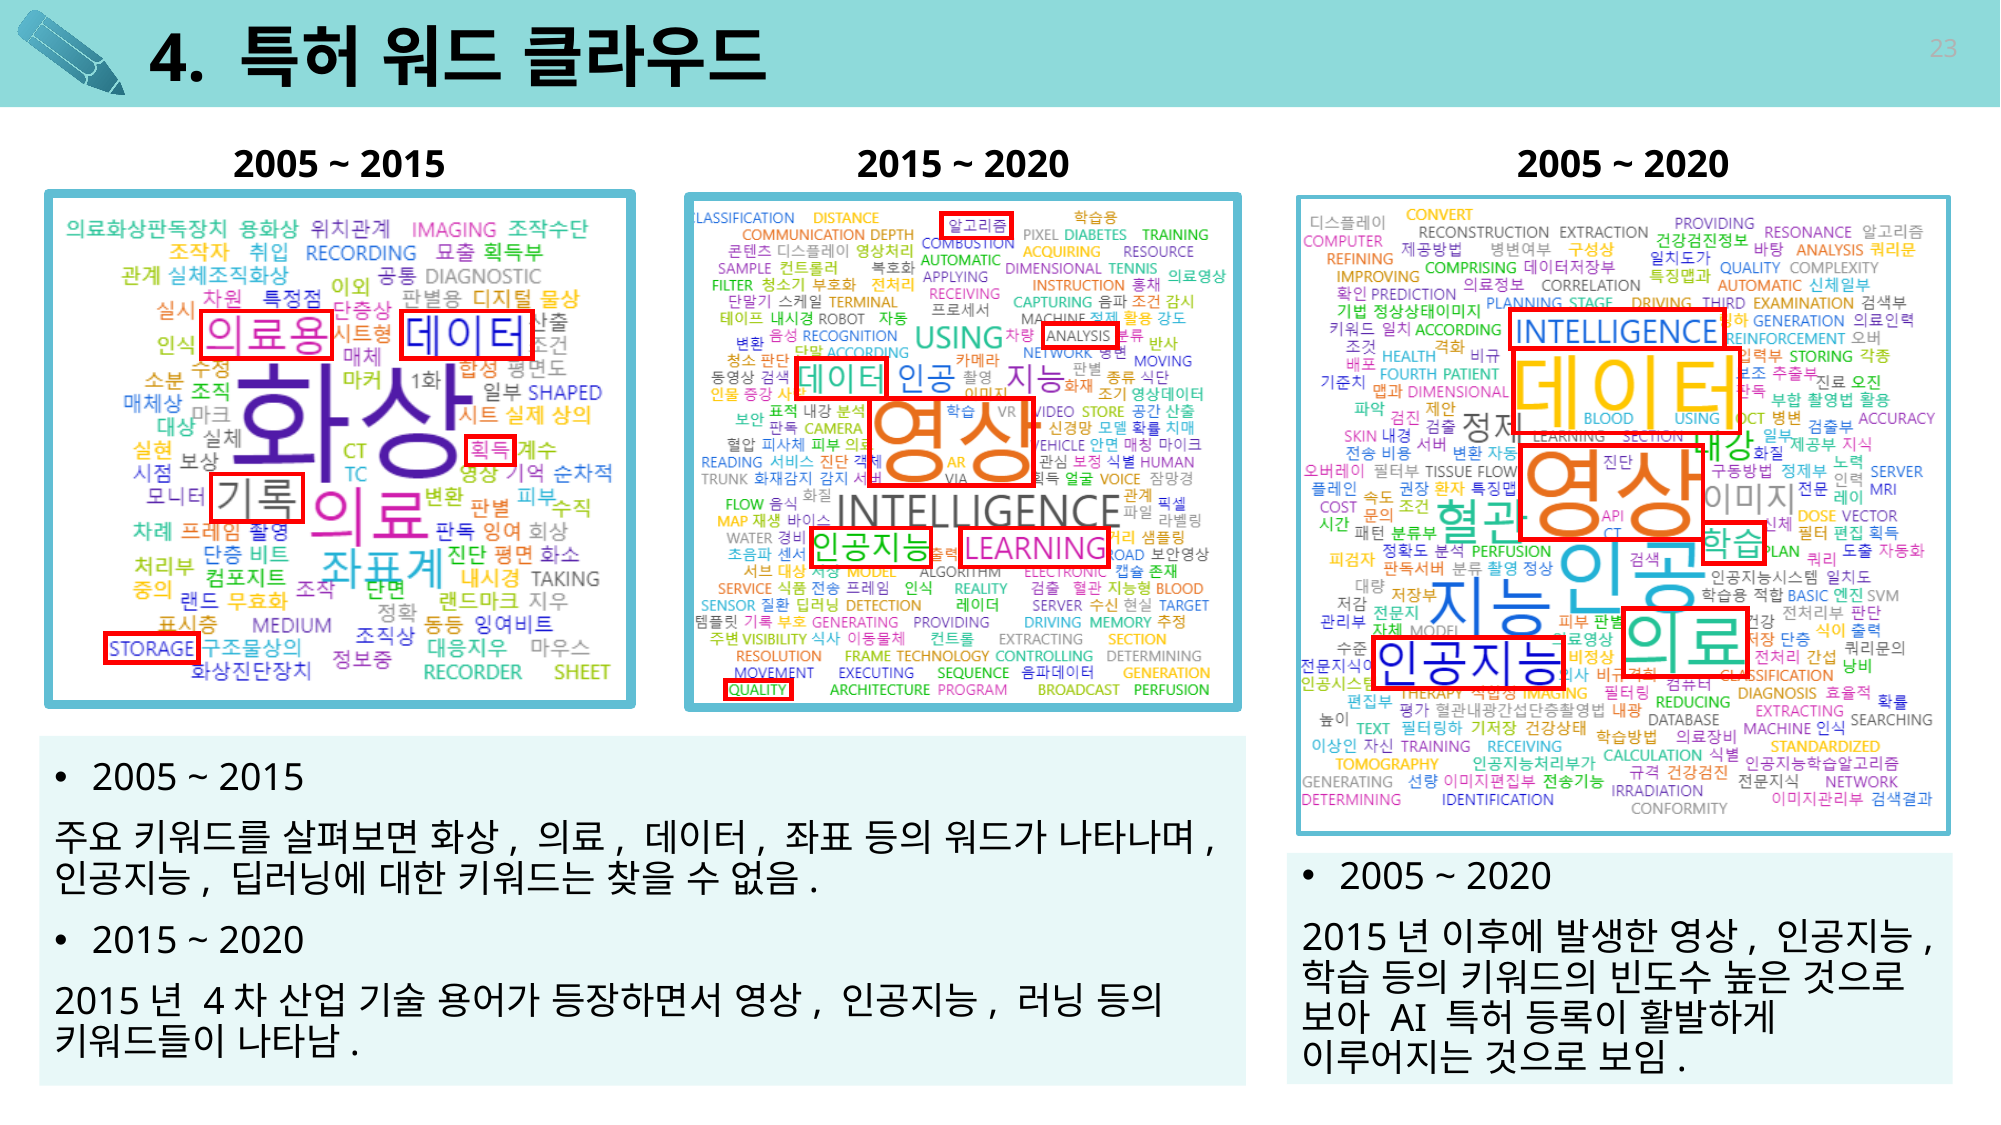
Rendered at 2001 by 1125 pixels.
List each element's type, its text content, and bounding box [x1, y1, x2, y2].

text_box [693, 200, 1234, 703]
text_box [53, 197, 627, 700]
text_box 2005 ~ 2020 [1428, 128, 1818, 195]
text_box 2005 ~ 2015 [145, 128, 534, 189]
text_box 2015 ~ 2020 [769, 128, 1158, 192]
title 4. 특허 워드 클라우드 [134, 16, 1765, 104]
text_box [1300, 199, 1946, 832]
list 2005 ~ 2015 주요 키워드를 살펴보면 화상, 의료, 데이터, 좌표 등의 워드가 나타나며, 인공지능, 딥러닝에 대한 키워드는 찾을 수 없음. 2015 ~ 2020 2015년 4차 산업 기술 용어가 등장하면서 영상, 인공지능, 러닝 등의 키워드들이 나타남. [39, 735, 1246, 1086]
slide_number 23 [1795, 19, 1974, 80]
text_box 2005 ~ 2020 2015년 이후에 발생한 영상, 인공지능, 학습 등의 키워드의 빈도수 높은 것으로 보아 AI 특허 등록이 활발하게 이루어지는 것으로 보임. [1286, 852, 1953, 1085]
